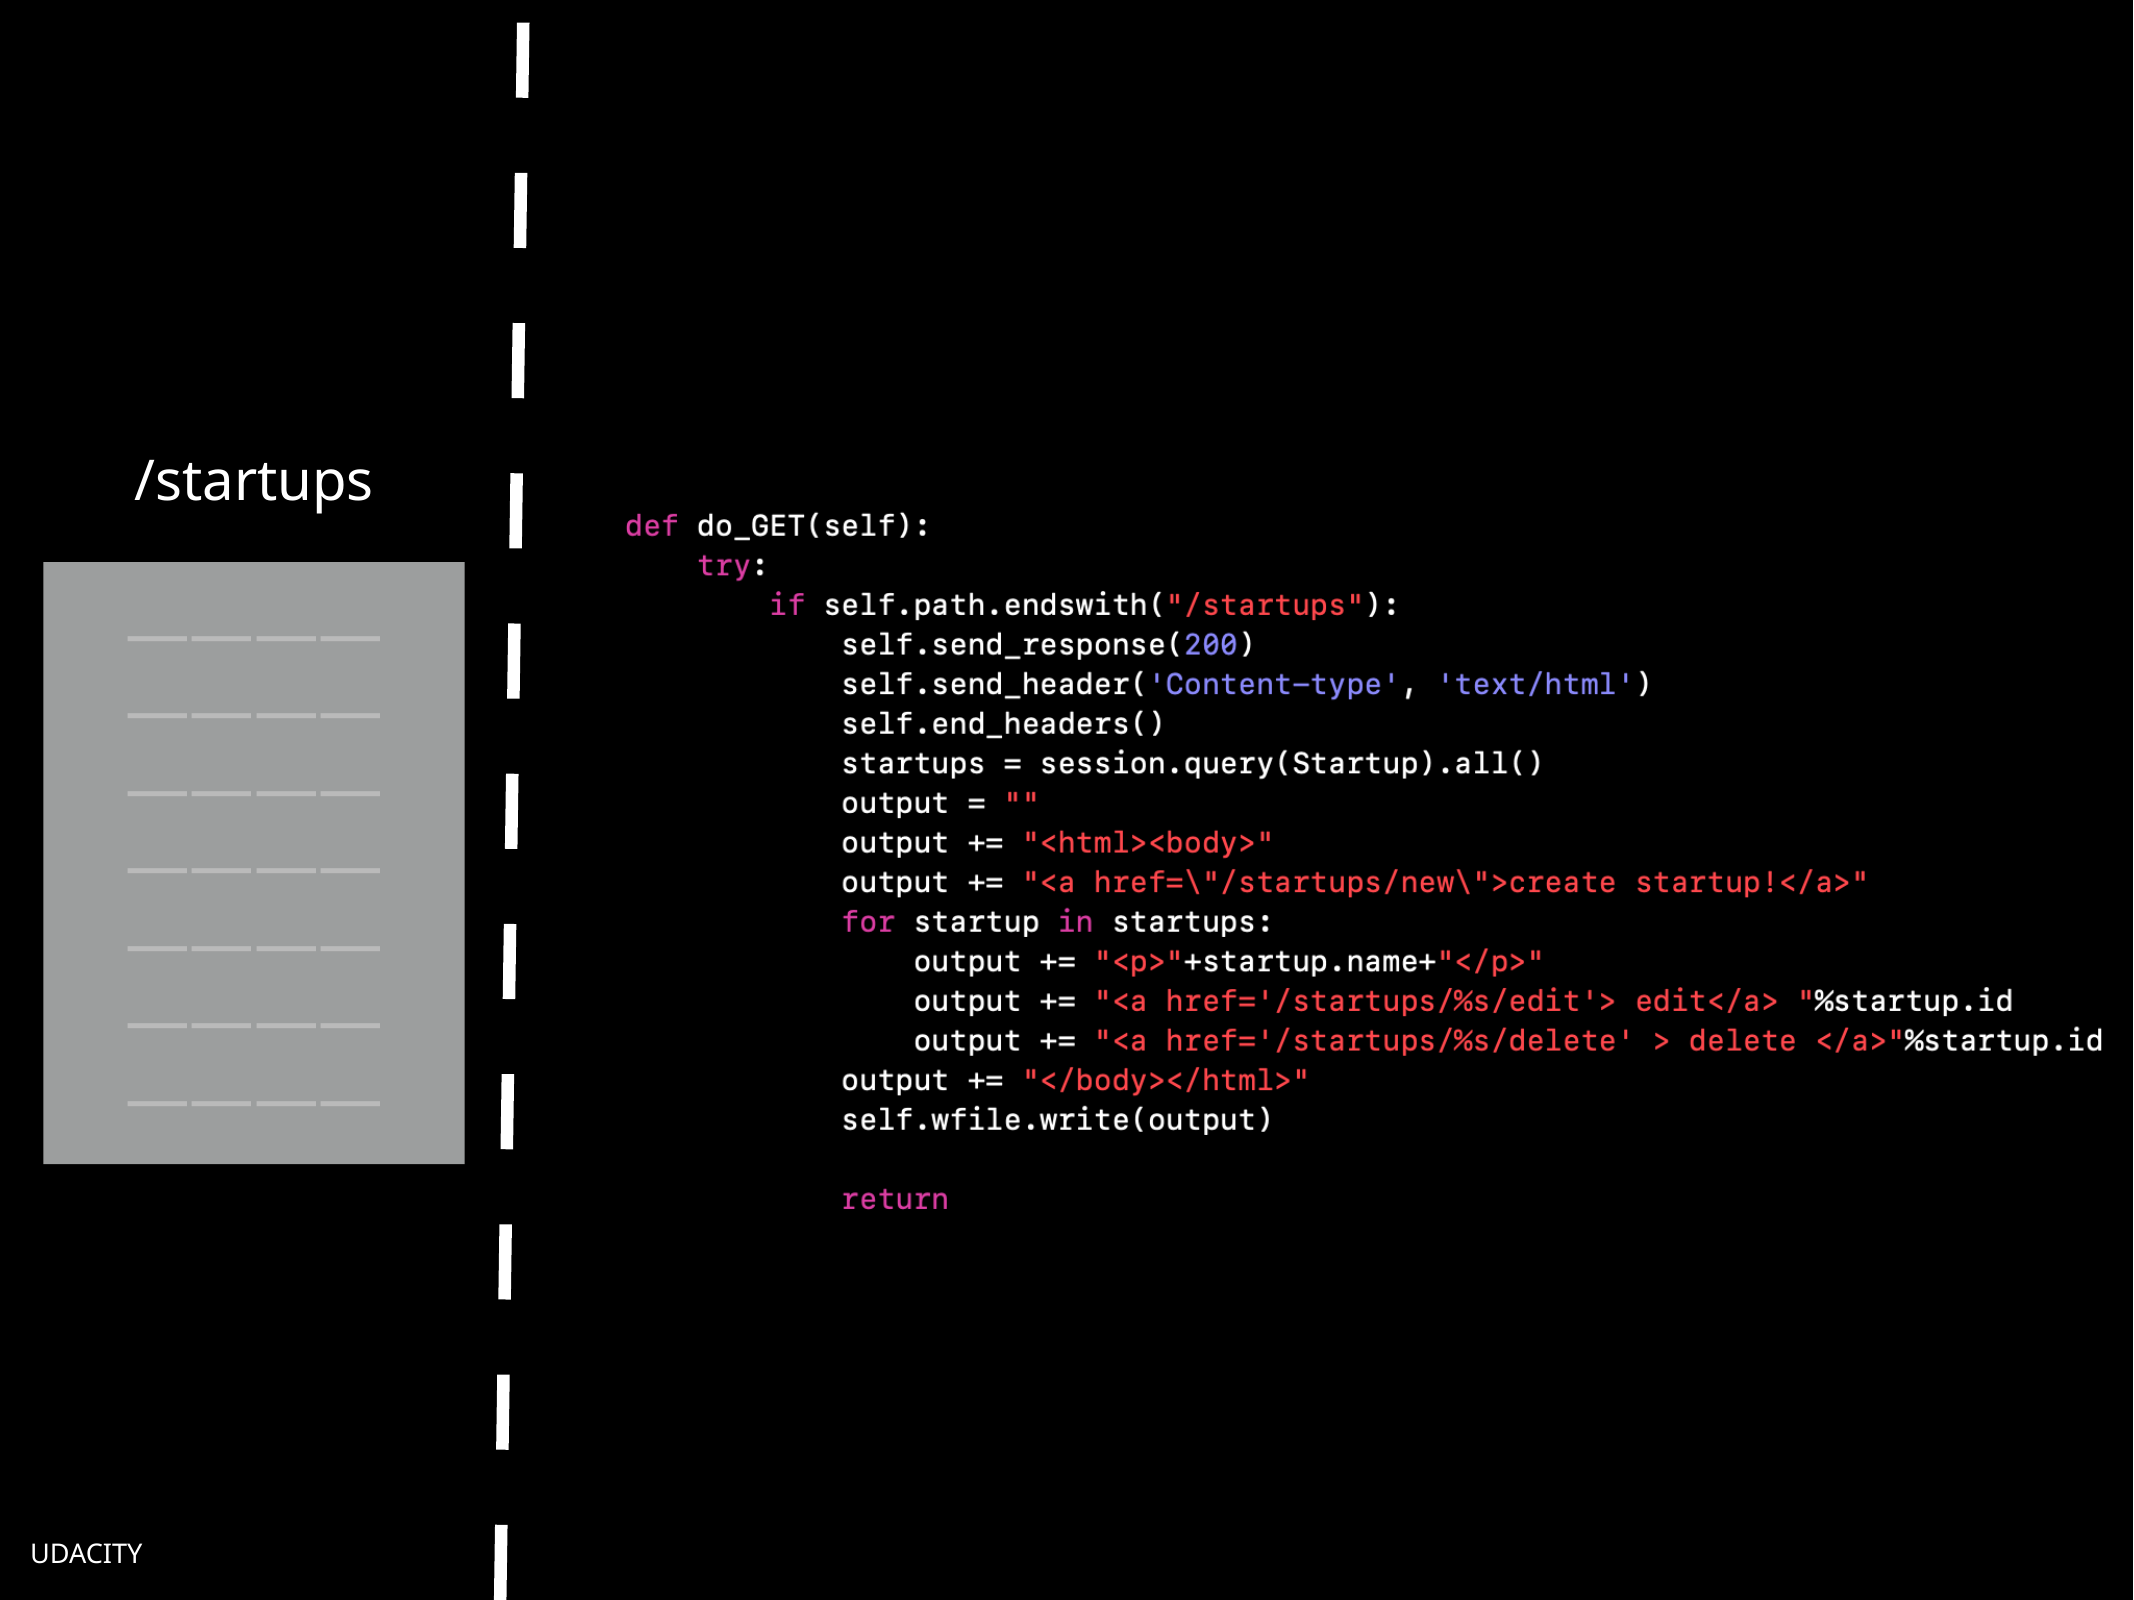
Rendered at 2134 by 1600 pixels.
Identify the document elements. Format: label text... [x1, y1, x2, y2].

text_box ———————————————————————————— [87, 607, 421, 1119]
picture [602, 492, 2120, 1235]
text_box [43, 562, 465, 1165]
text_box /startups [17, 435, 491, 520]
text_box UDACITY [21, 1528, 151, 1578]
